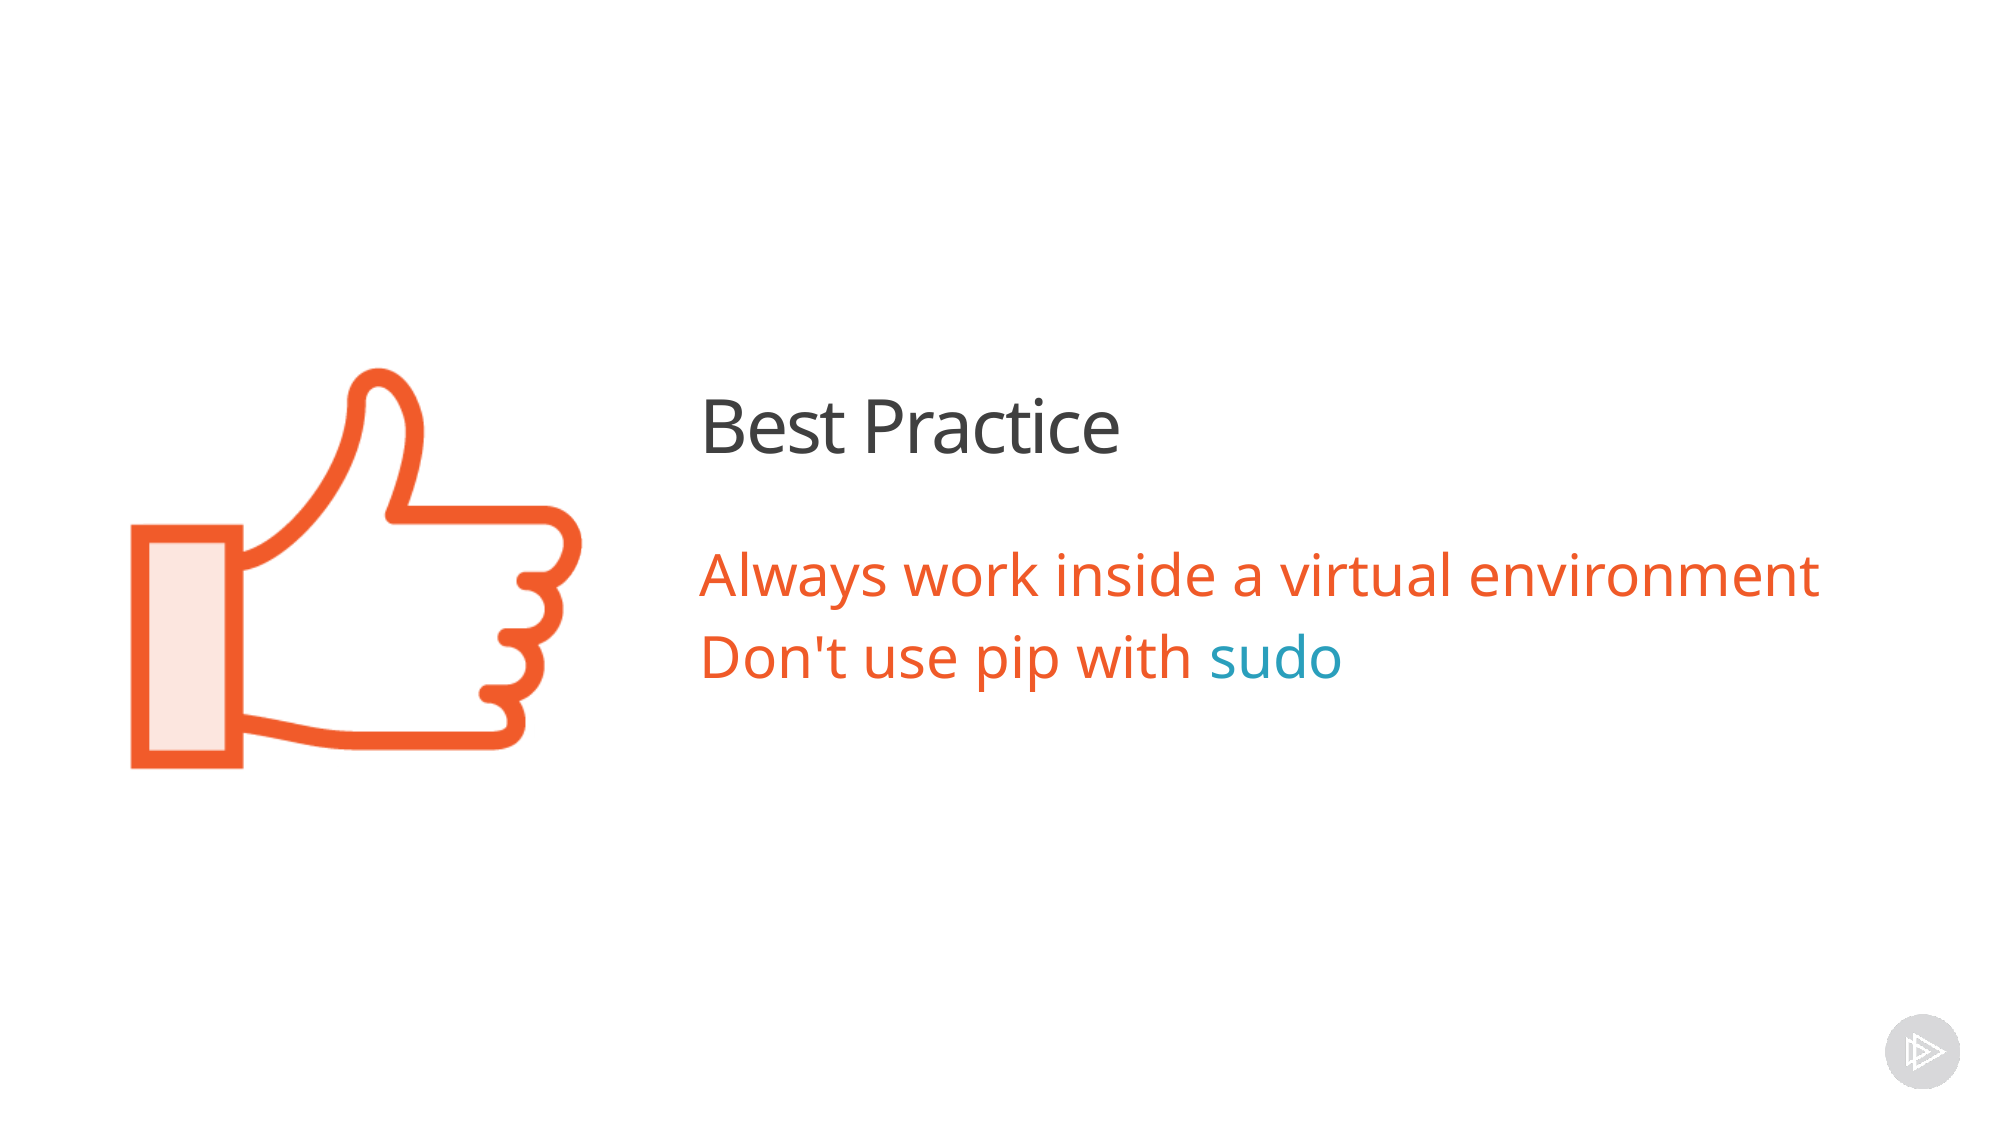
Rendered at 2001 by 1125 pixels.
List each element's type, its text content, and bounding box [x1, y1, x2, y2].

picture [120, 357, 596, 782]
title Best Practice [699, 339, 1826, 477]
list Always work inside a virtual environment Don't use pip with sudo [699, 538, 1934, 777]
